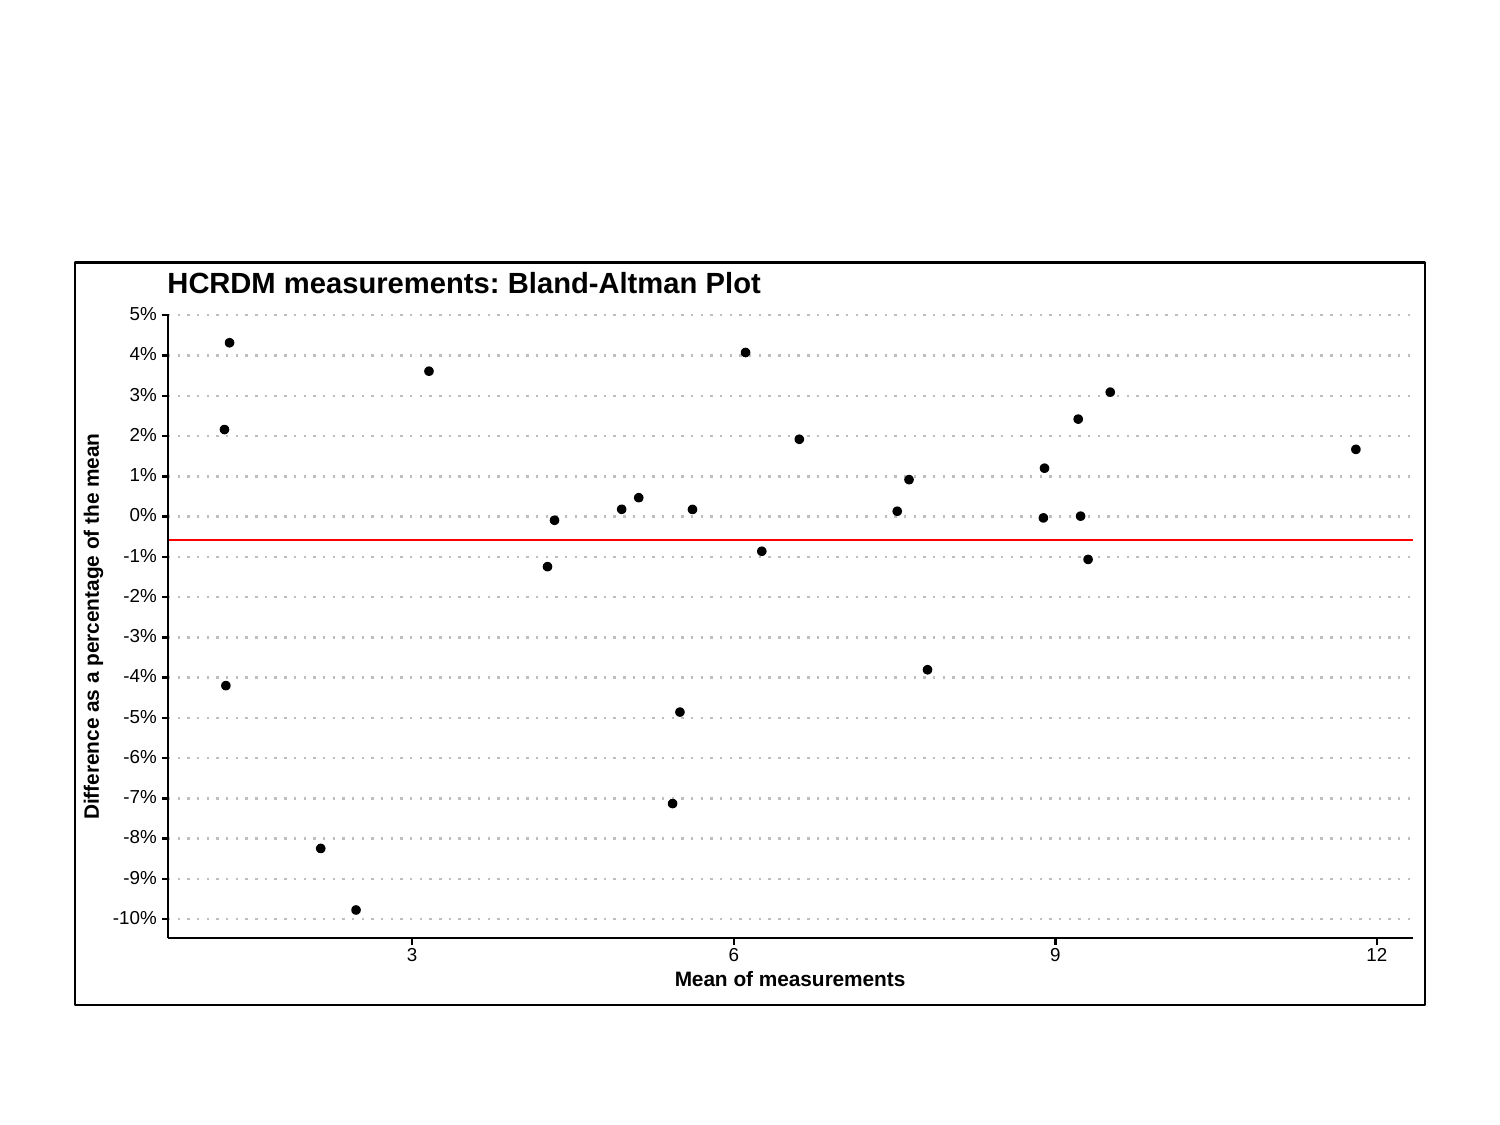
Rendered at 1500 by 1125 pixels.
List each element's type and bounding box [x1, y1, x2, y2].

text_box [74, 262, 1426, 1006]
